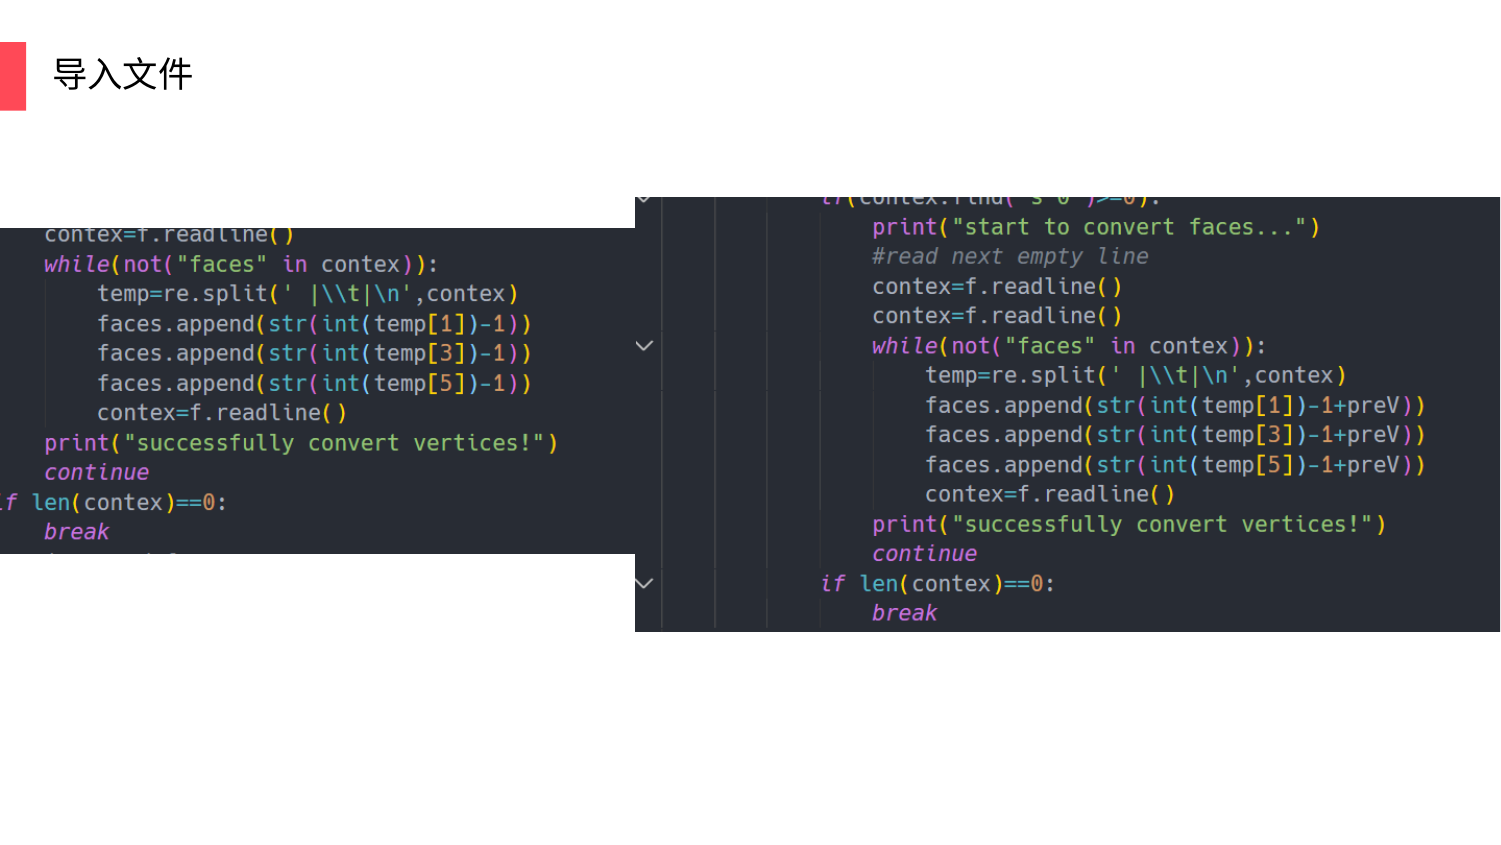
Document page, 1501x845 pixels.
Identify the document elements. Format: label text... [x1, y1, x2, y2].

list 导入文件 [41, 51, 361, 101]
picture [0, 197, 1501, 632]
